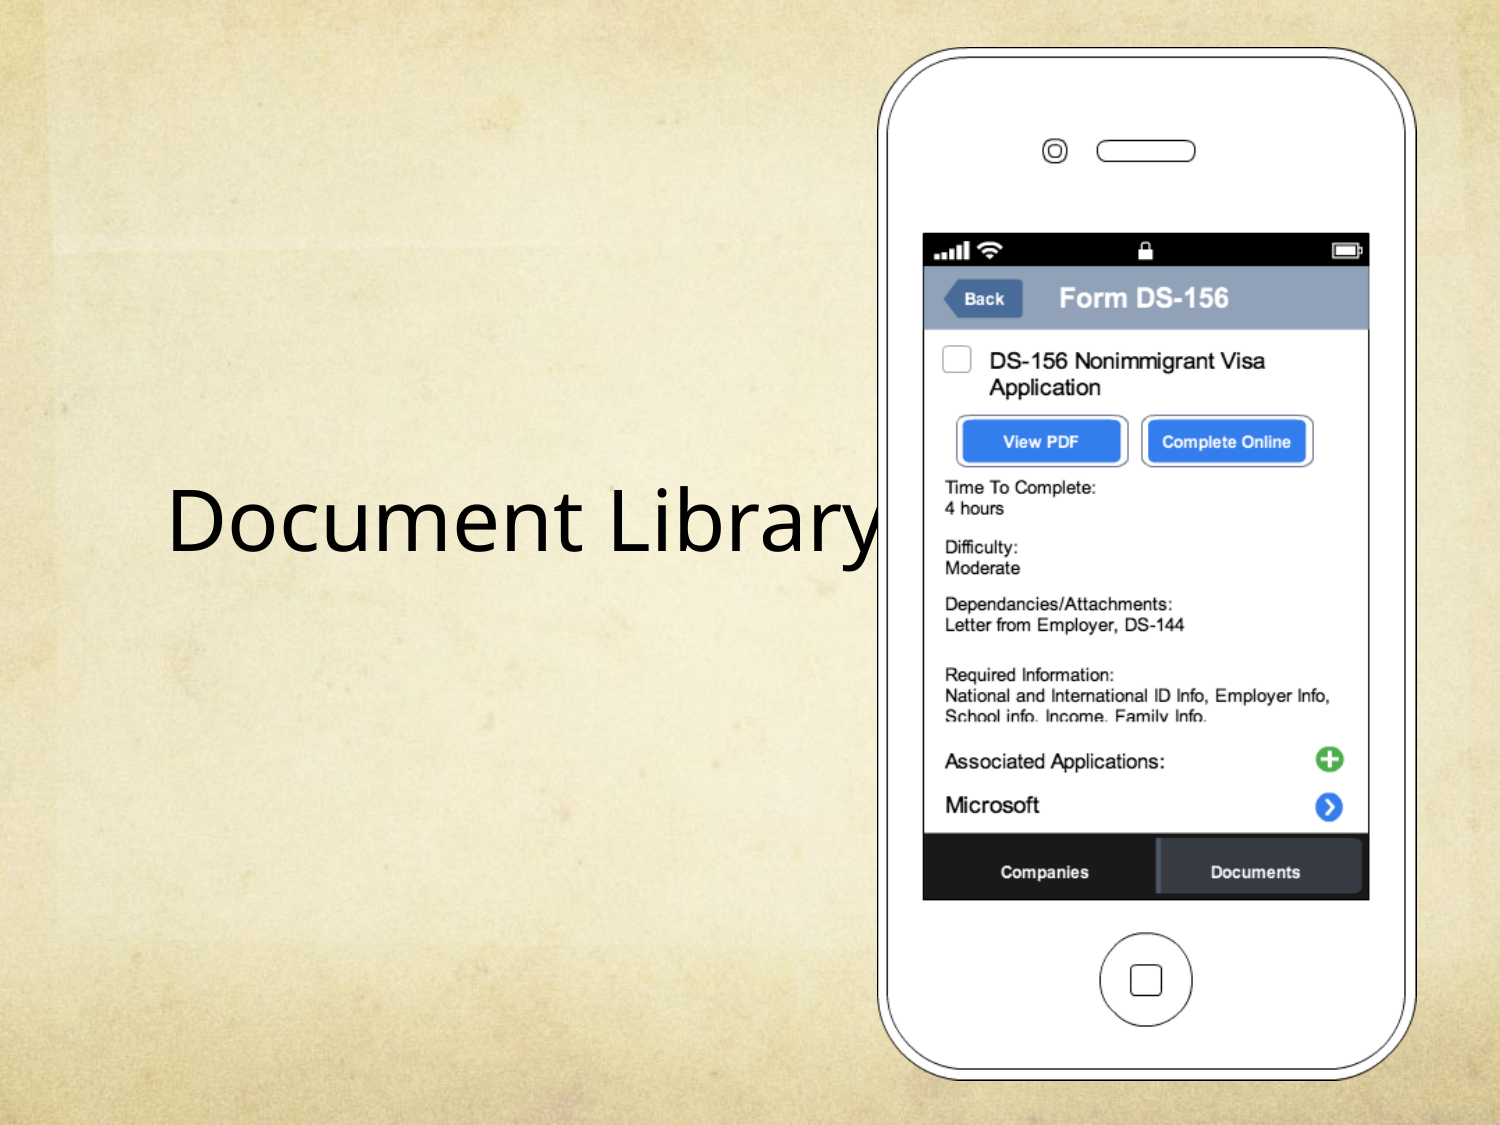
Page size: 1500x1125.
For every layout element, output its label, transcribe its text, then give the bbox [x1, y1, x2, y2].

title Document Library [150, 446, 864, 589]
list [877, 46, 1417, 1082]
picture [0, 0, 1500, 1125]
